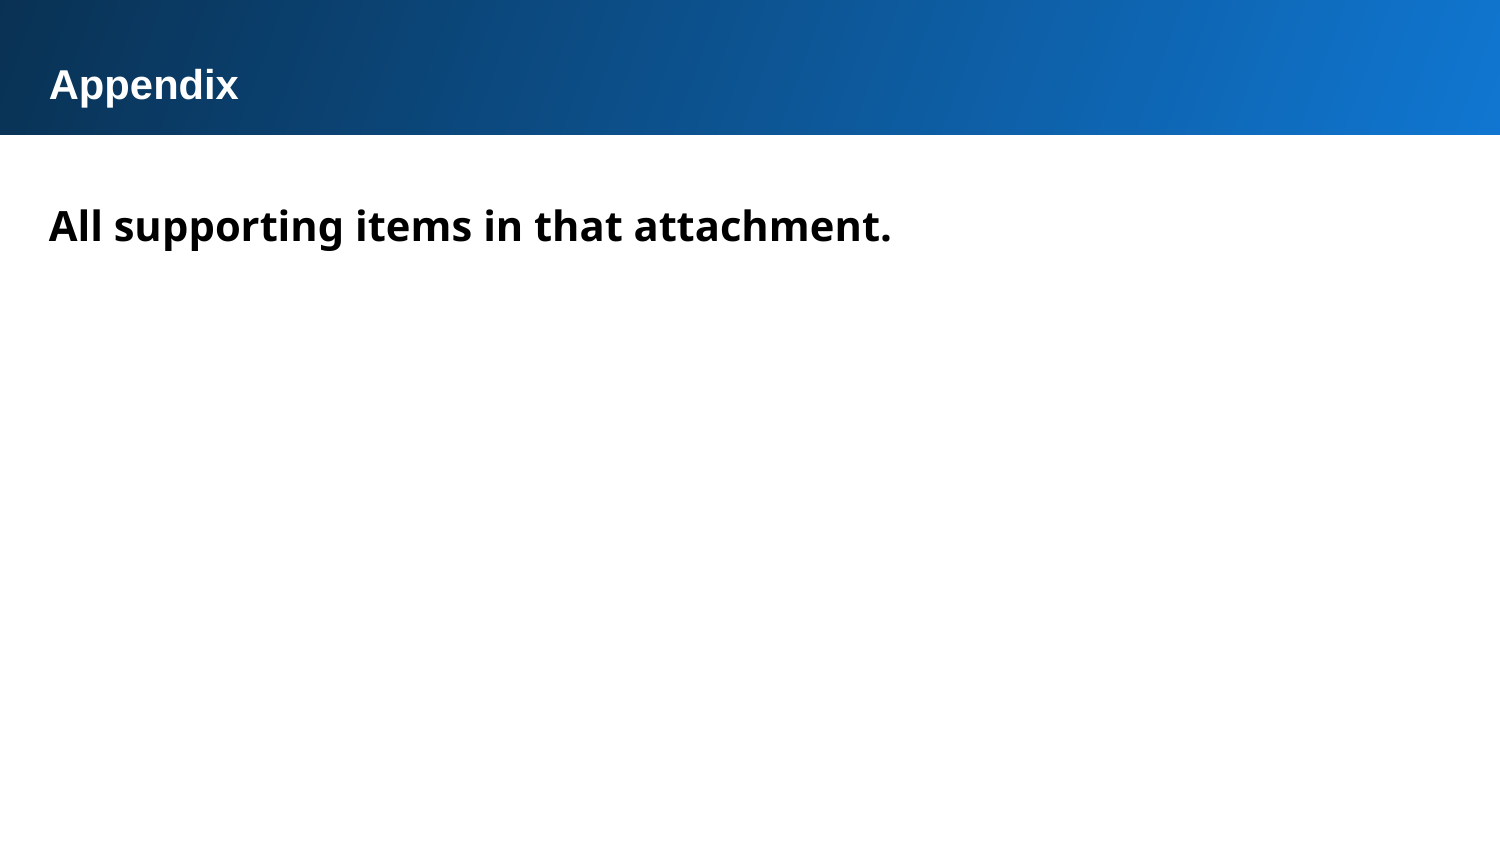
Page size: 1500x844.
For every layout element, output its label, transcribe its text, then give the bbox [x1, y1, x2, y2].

text_box [0, 0, 1500, 135]
text_box All supporting items in that attachment. [33, 177, 1439, 266]
text_box Appendix [33, 43, 1439, 124]
